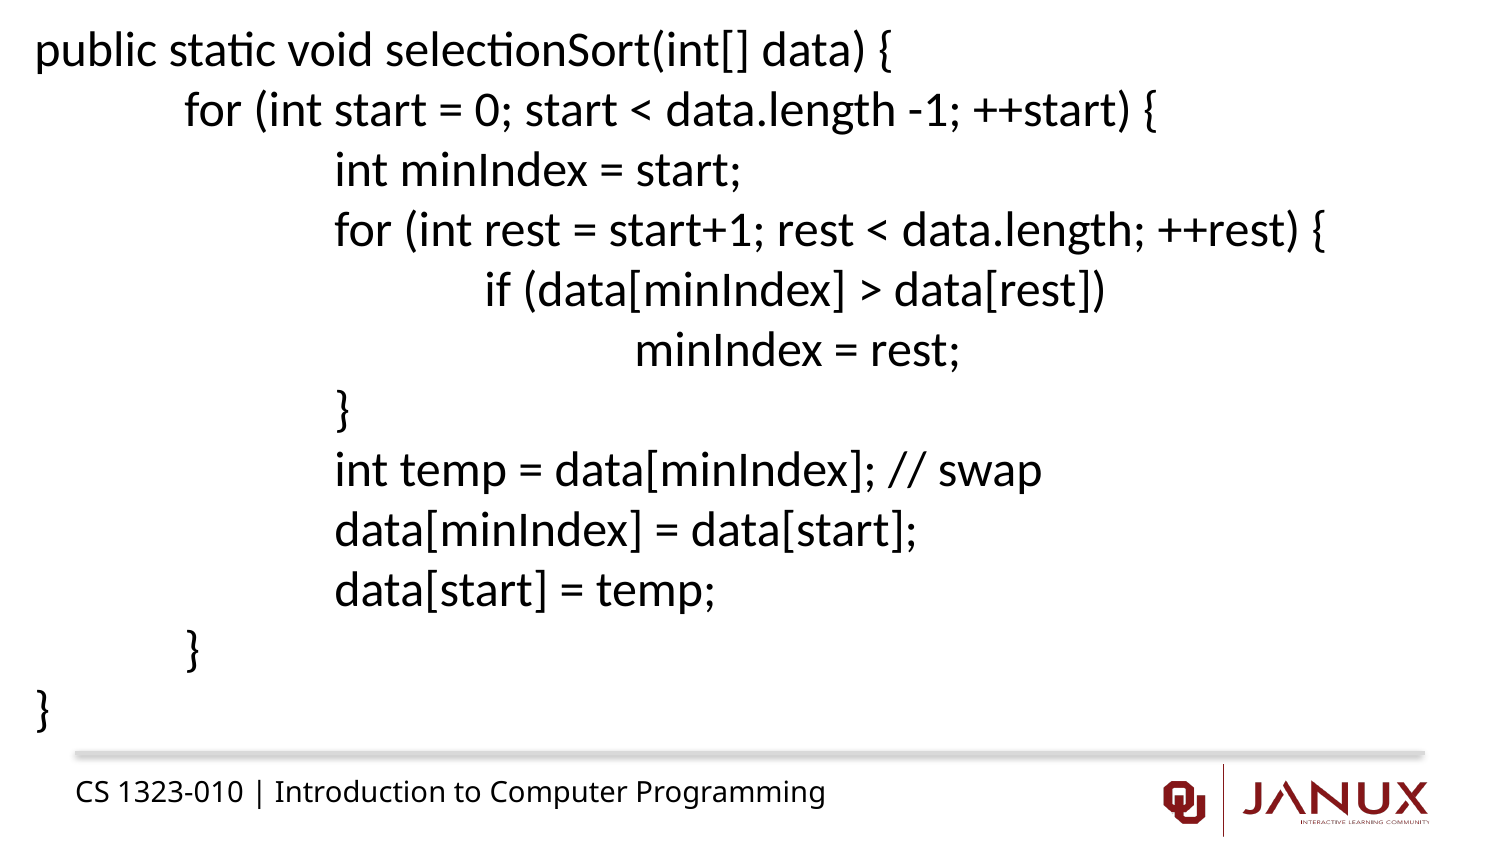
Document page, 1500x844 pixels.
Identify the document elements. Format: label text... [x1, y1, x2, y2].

text_box public static void selectionSort(int[] data) { for (int start = 0; start < data.length -1; ++start) { int minIndex = start; for (int rest = start+1; rest < data.length; ++rest) { if (data[minIndex] > data[rest]) minIndex = rest; } int temp = data[minIndex]; // swap data[minIndex] = data[start]; data[start] = temp; } } [19, 9, 1344, 745]
